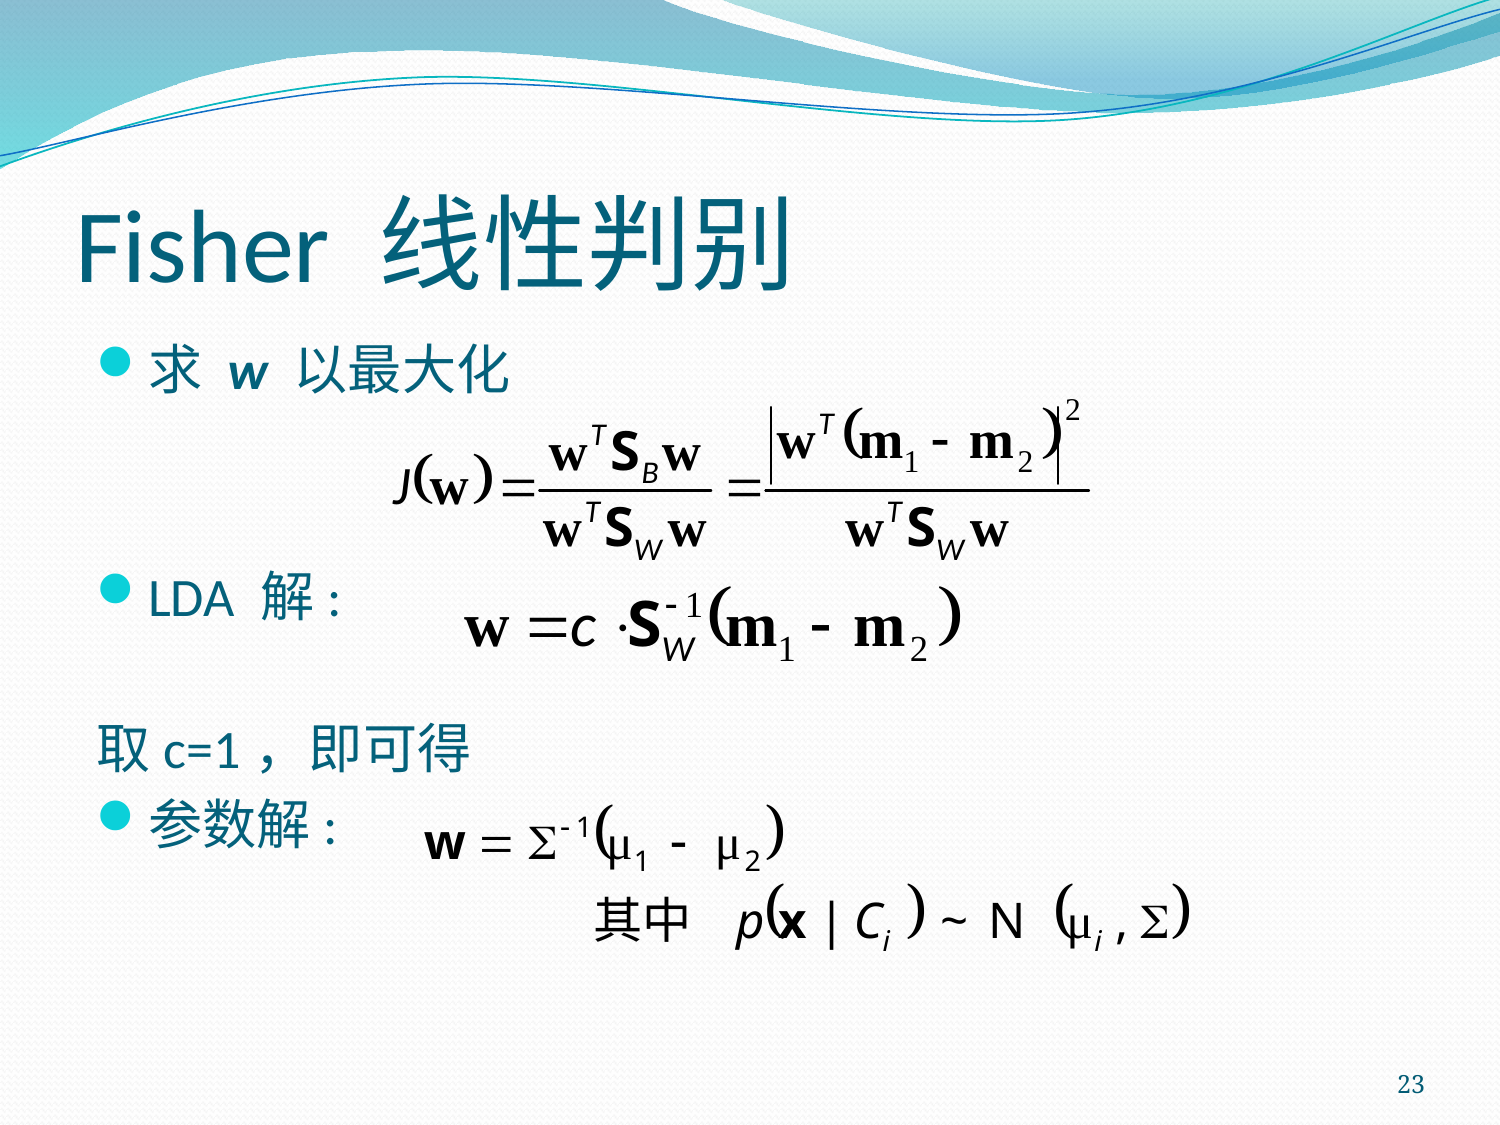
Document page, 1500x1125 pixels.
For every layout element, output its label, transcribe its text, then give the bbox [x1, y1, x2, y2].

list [454, 586, 963, 673]
slide_number 23 [1299, 1042, 1425, 1103]
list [415, 803, 1191, 961]
list 求 w 以最大化 LDA 解: 取c=1，即可得 参数解: [82, 328, 1432, 966]
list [381, 386, 1101, 573]
title Fisher 线性判别 [75, 115, 1425, 303]
